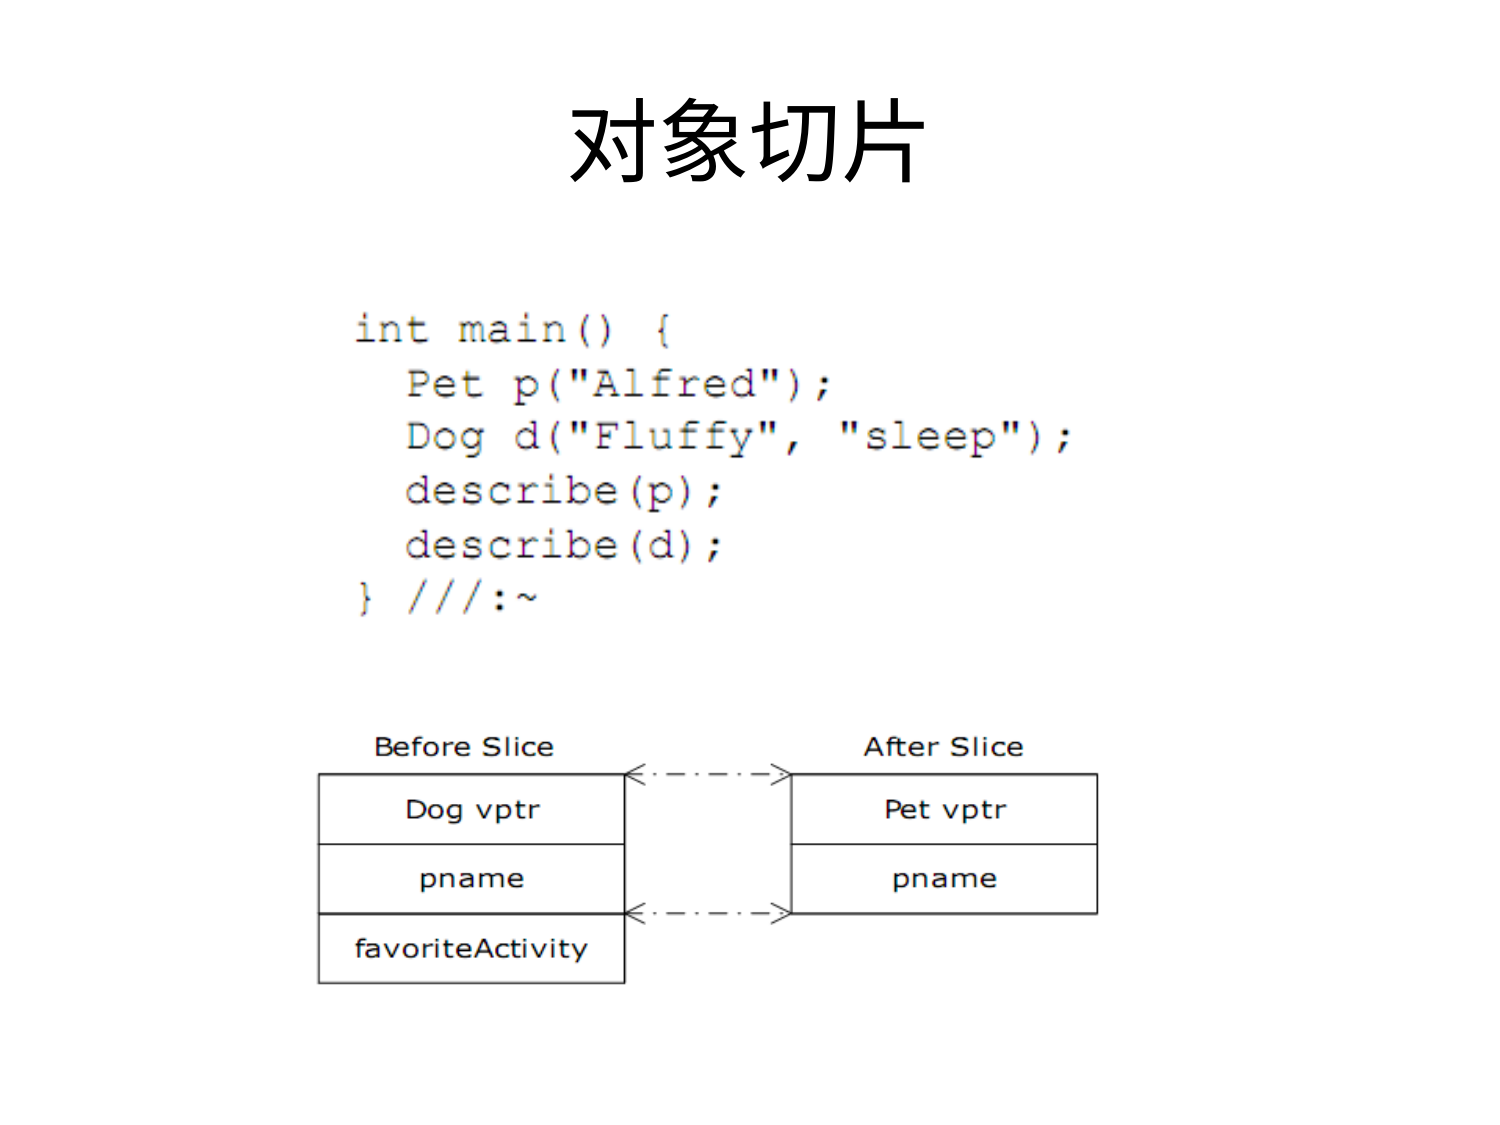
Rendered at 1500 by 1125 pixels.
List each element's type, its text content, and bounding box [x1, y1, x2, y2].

picture [339, 280, 1150, 633]
title 对象切片 [75, 45, 1425, 233]
picture [292, 702, 1161, 1012]
